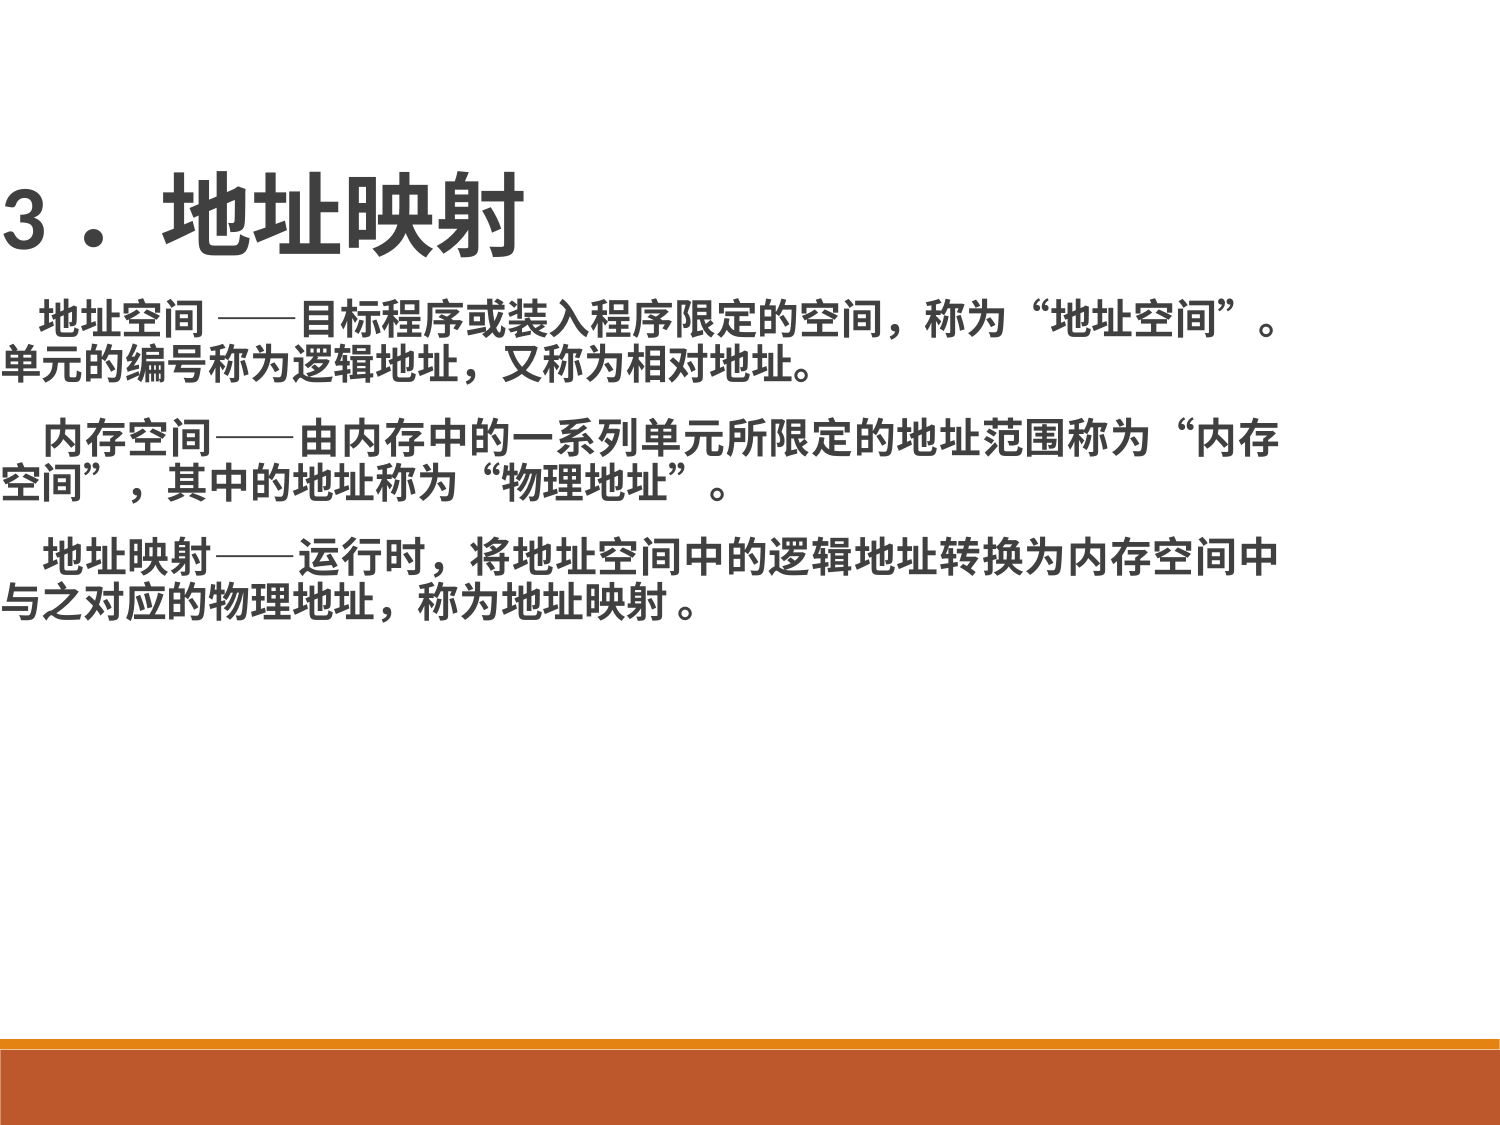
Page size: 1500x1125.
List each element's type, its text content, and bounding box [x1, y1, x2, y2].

list 3．地址映射 地址空间 ——目标程序或装入程序限定的空间，称为“地址空间”。单元的编号称为逻辑地址，又称为相对地址。 内存空间——由内存中的一系列单元所限定的地址范围称为“内存空间”，其中的地址称为“物理地址”。 地址映射——运行时，将地址空间中的逻辑地址转换为内存空间中与之对应的物理地址，称为地址映射 。 [0, 162, 1281, 1063]
